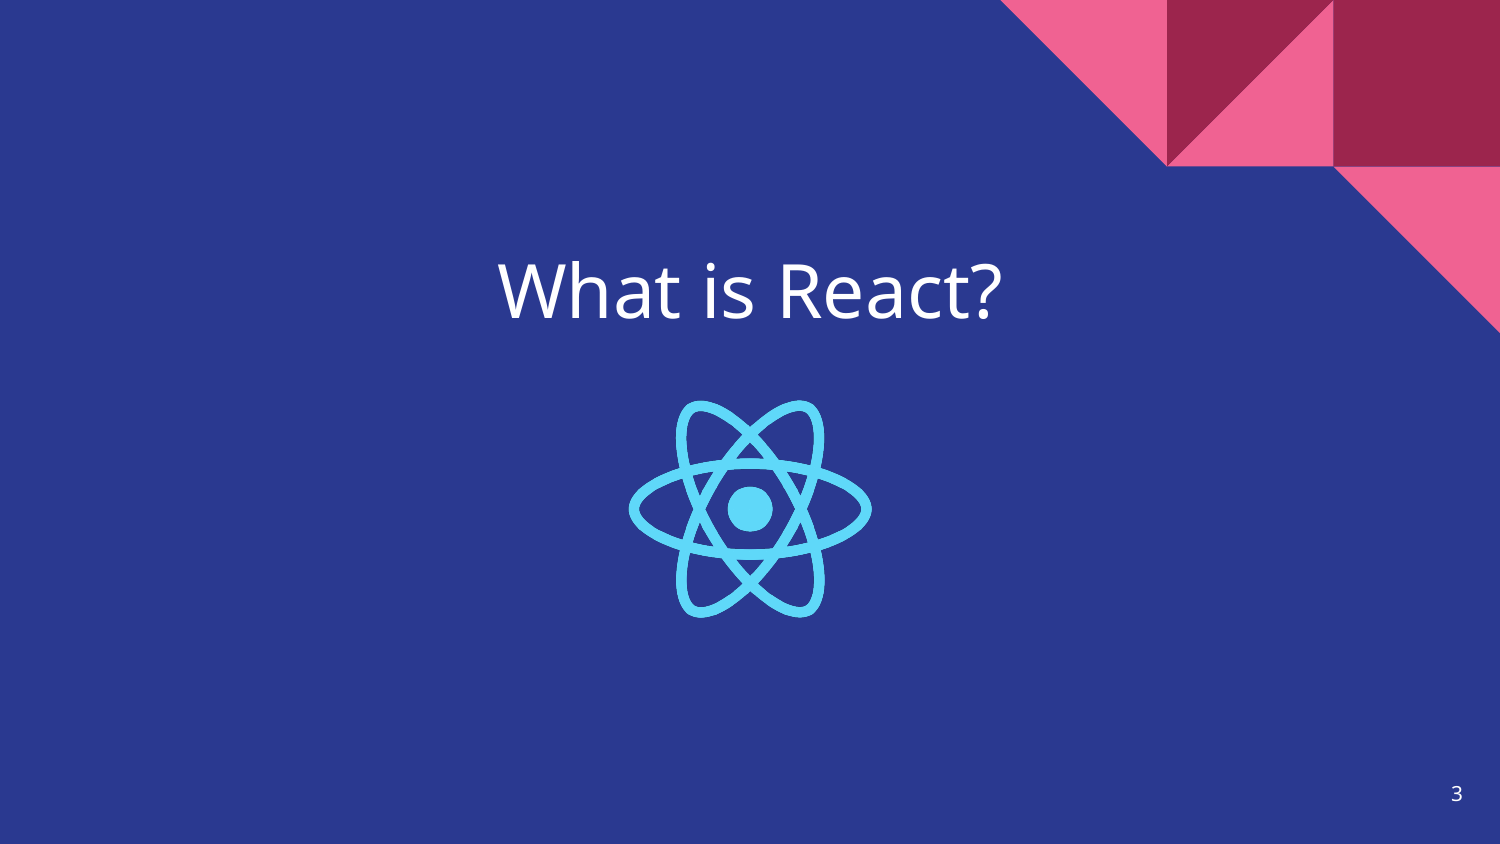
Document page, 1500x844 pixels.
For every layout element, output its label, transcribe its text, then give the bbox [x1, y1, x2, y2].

title What is React? [373, 0, 1127, 578]
picture [541, 361, 959, 658]
slide_number ‹#› [1387, 762, 1478, 828]
